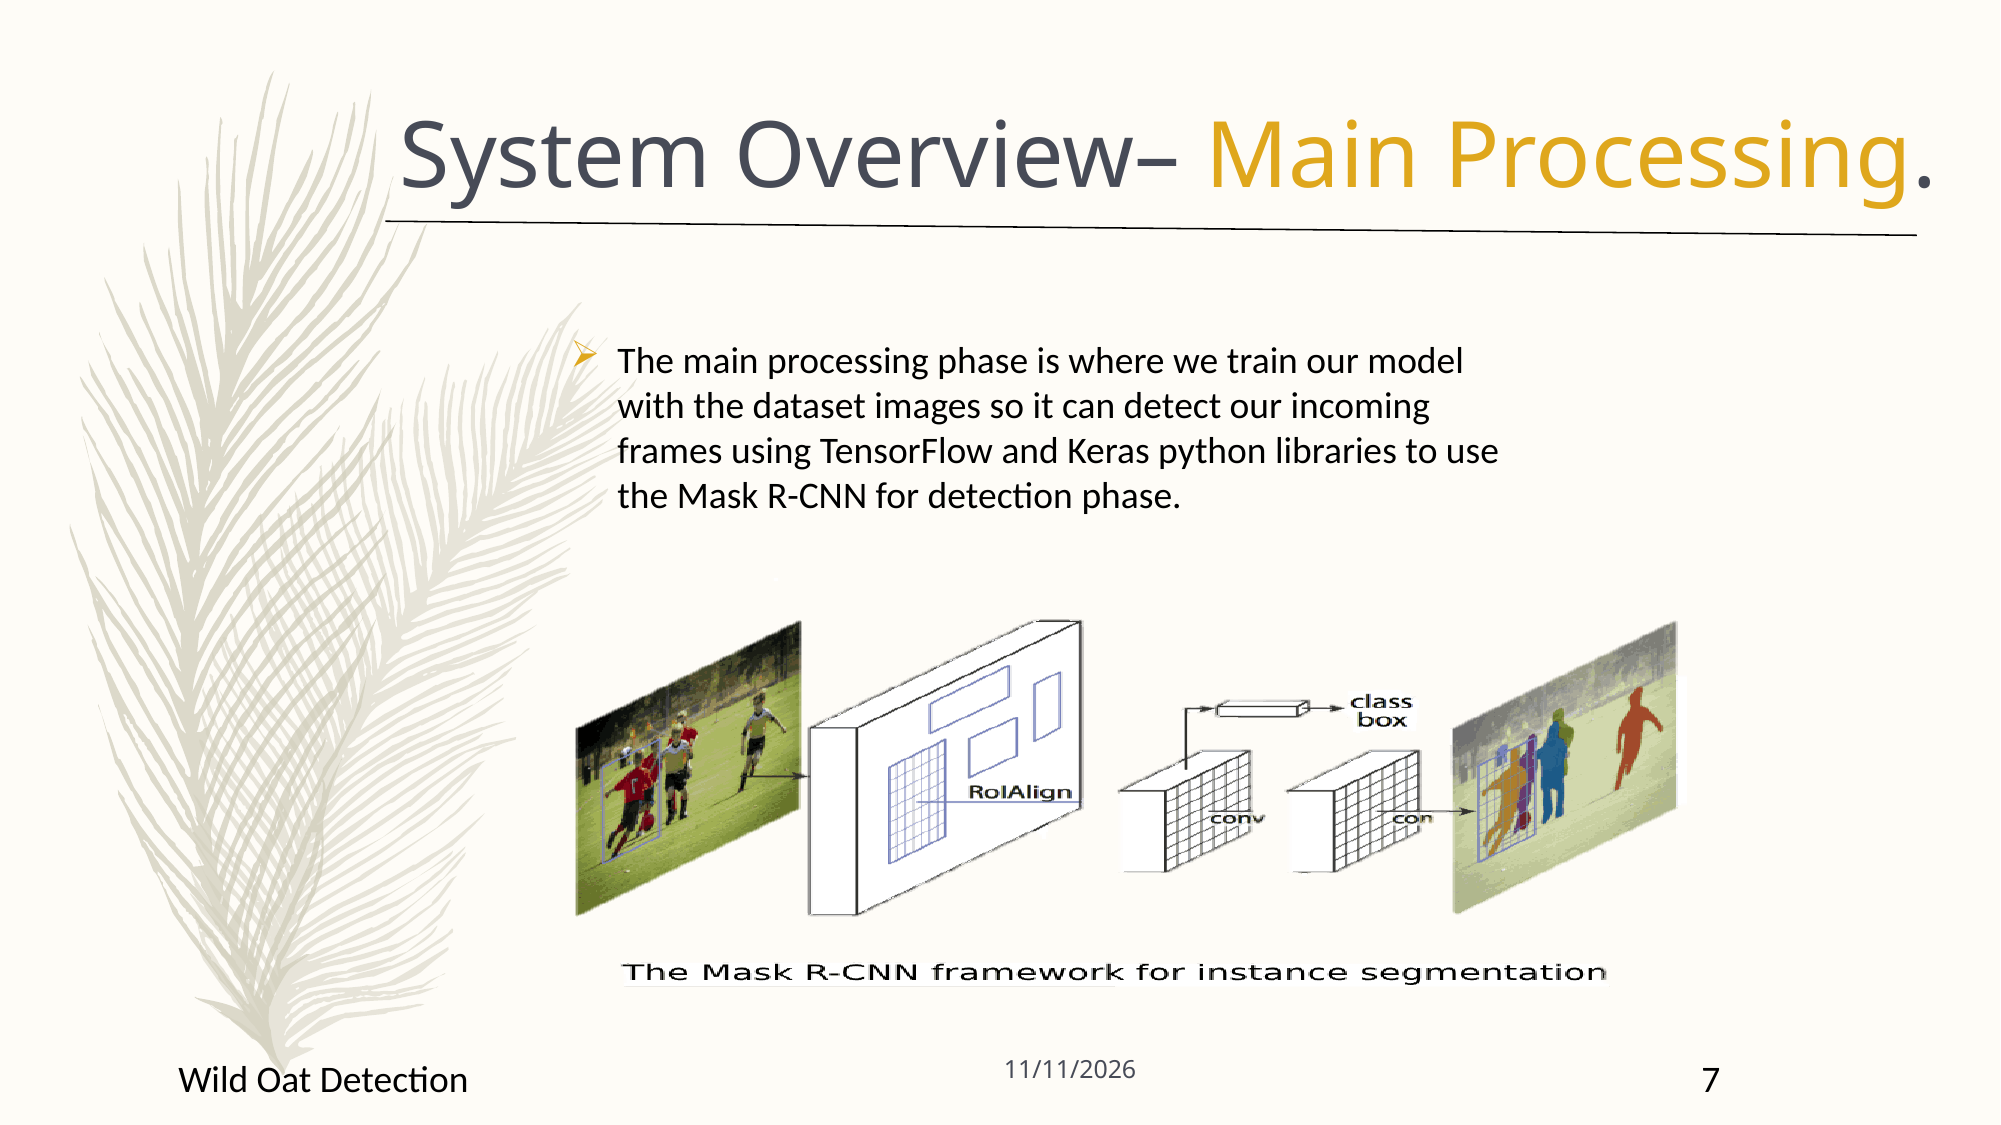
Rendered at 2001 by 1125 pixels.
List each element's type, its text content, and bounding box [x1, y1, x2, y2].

slide_number 7 [1686, 1048, 1942, 1108]
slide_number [845, 1040, 1296, 1101]
text_box The main processing phase is where we train our model with the dataset images so it can detect our incoming frames using TensorFlow and Keras python libraries to use the Mask R-CNN for detection phase. [555, 328, 1516, 524]
footer Wild Oat Detection [163, 1048, 1094, 1108]
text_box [385, 220, 1918, 236]
text_box System Overview– Main Processing. [385, 93, 1960, 350]
picture [565, 562, 1687, 1018]
